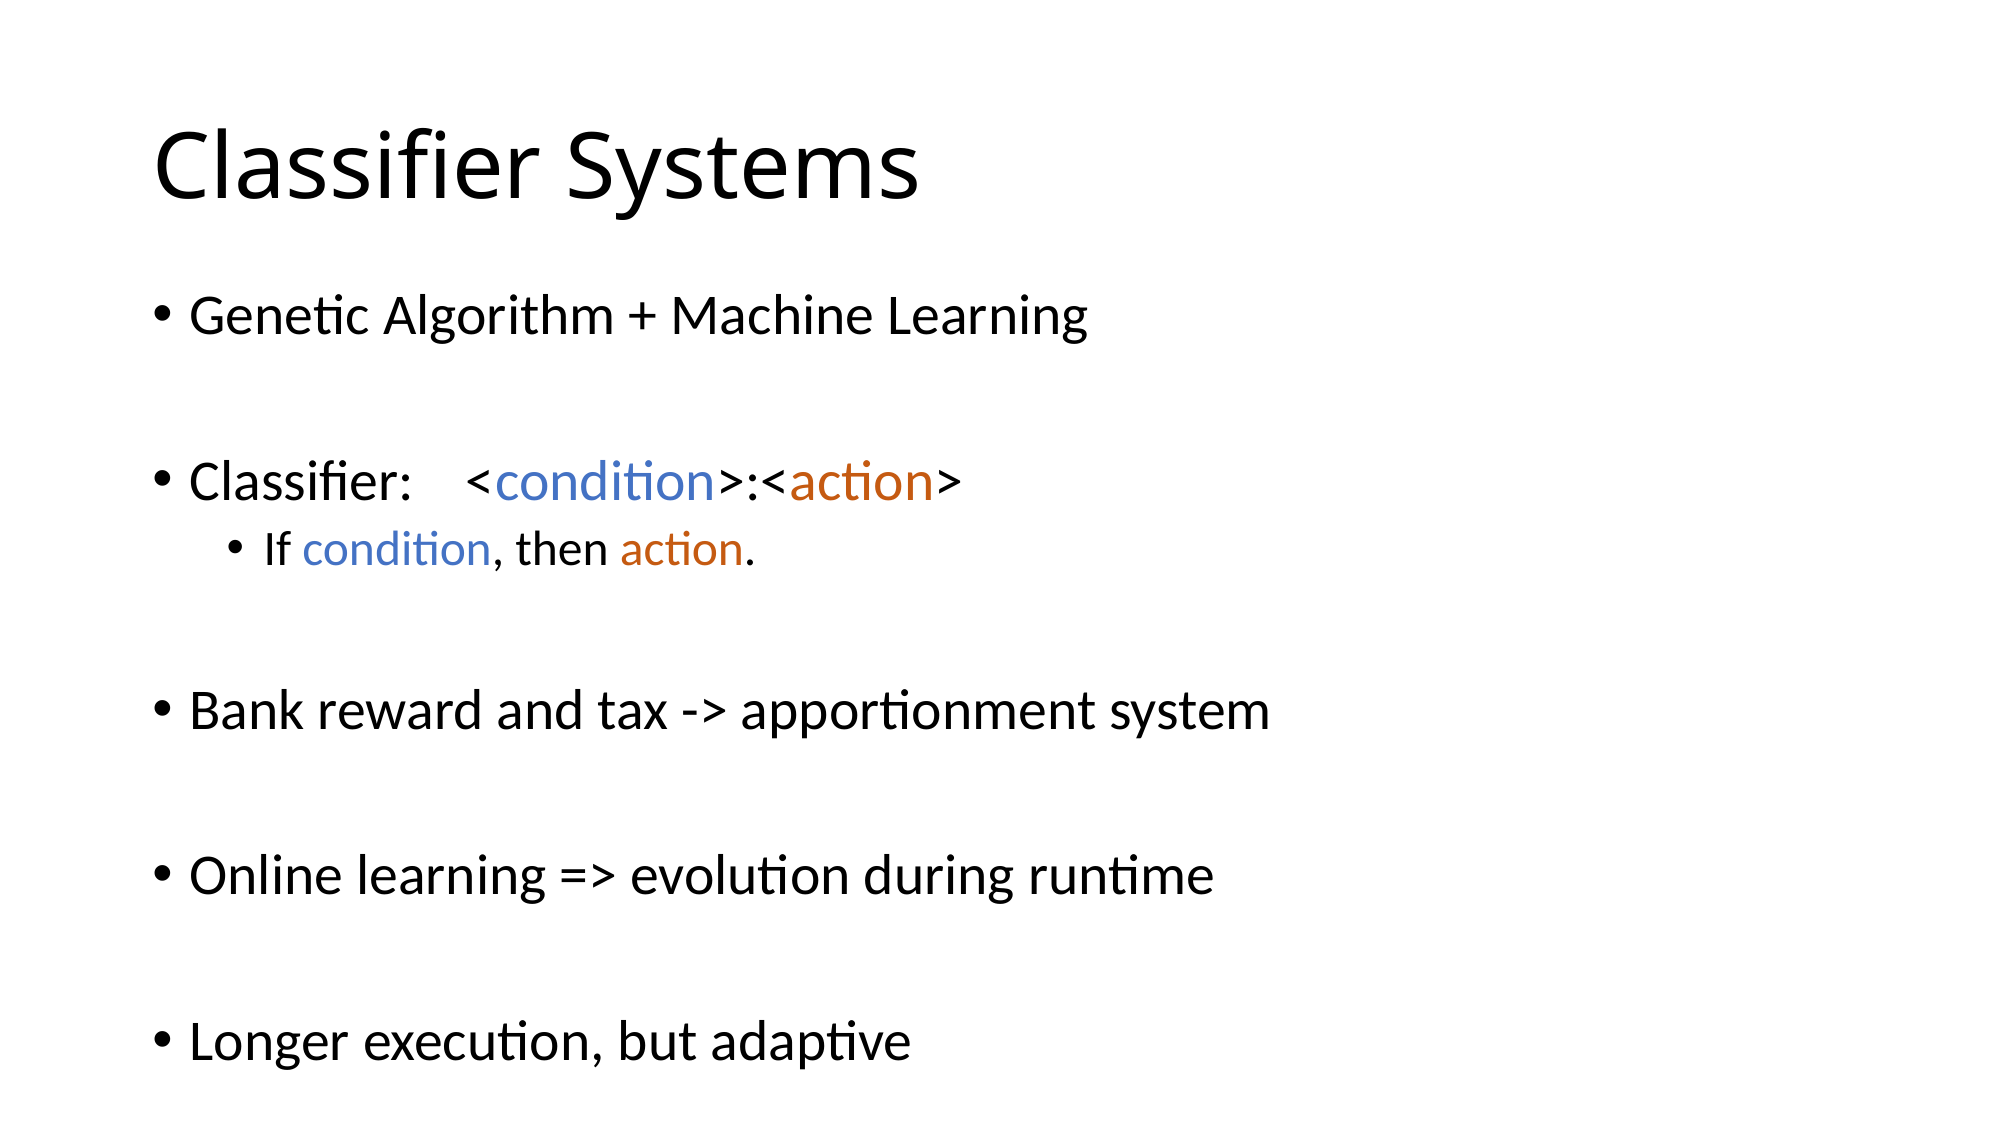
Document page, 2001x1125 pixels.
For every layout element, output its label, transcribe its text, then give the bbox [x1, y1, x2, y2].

list Genetic Algorithm + Machine Learning Classifier: <condition>:<action> If condition, then action. Bank reward and tax -> apportionment system Online learning => evolution during runtime Longer execution, but adaptive [137, 277, 1863, 1082]
title Classifier Systems [137, 59, 1863, 277]
